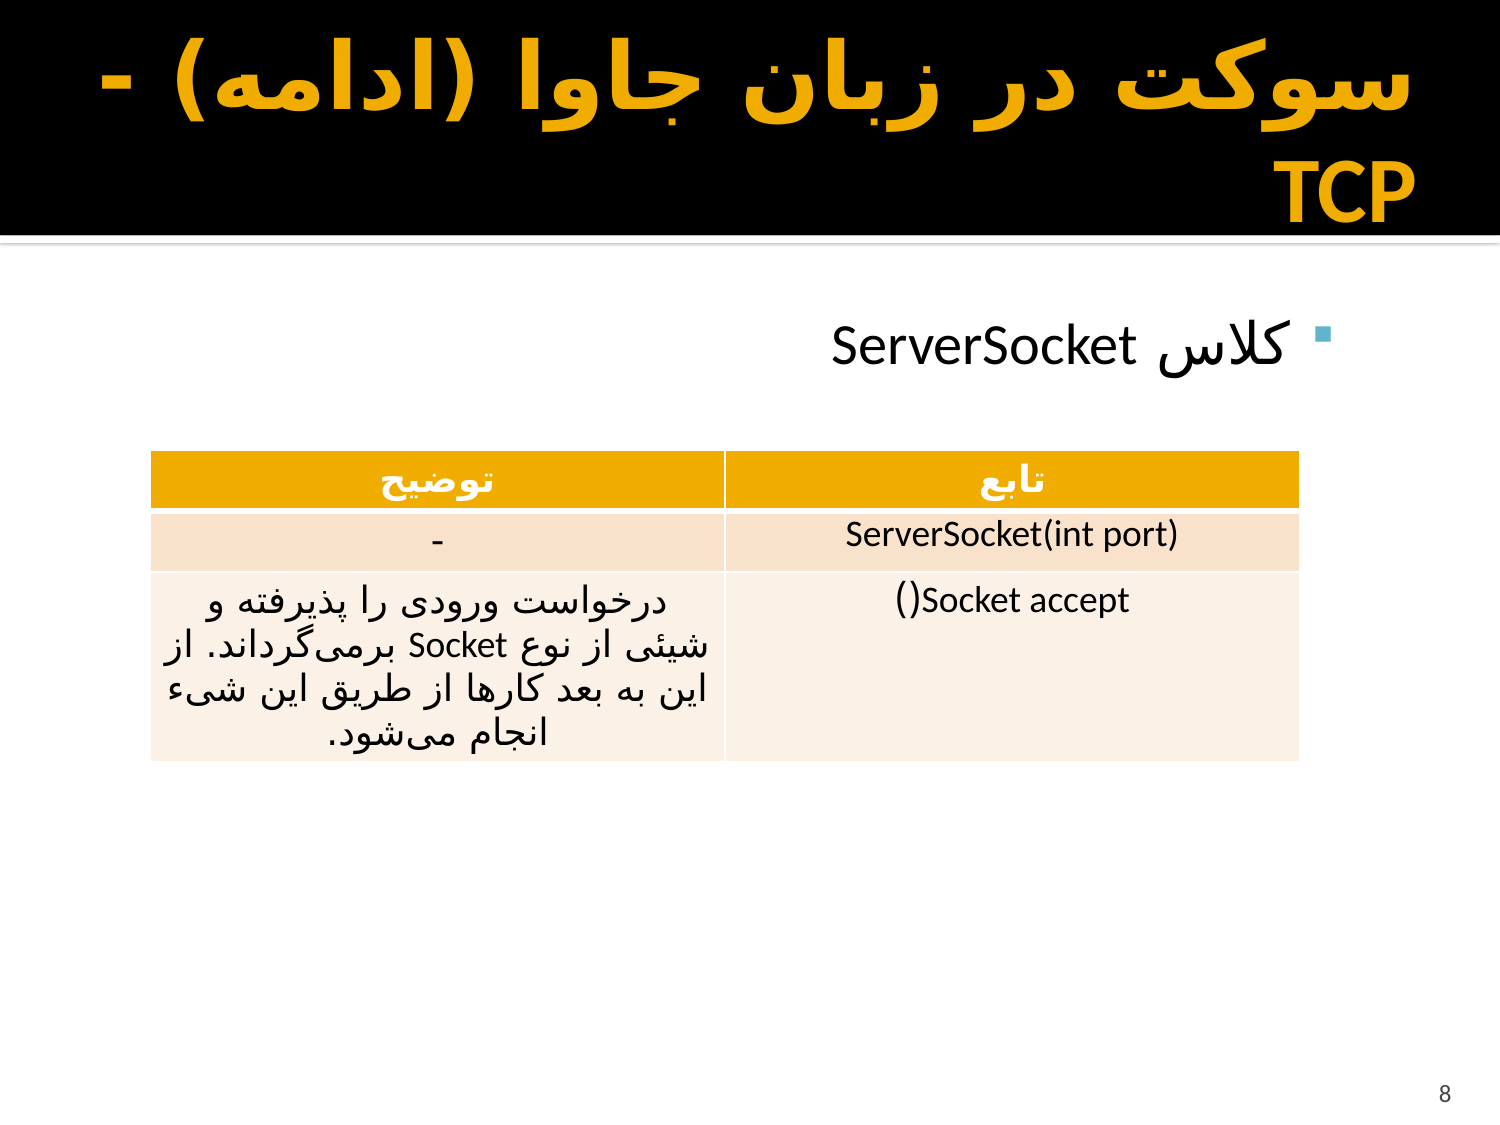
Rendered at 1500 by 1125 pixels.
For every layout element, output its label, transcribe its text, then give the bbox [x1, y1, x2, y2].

list کلاس ServerSocket [75, 291, 1425, 1050]
title سوکت در زبان جاوا (ادامه) - TCP [75, 25, 1425, 231]
table_header تابع [726, 451, 1299, 508]
table_cell - [151, 514, 724, 571]
slide_number 8 [1345, 1062, 1467, 1108]
table_cell Socket accept() [726, 573, 1299, 761]
table_cell درخواست ورودی را پذیرفته و شیئی از نوع Socket برمی‌گرداند. از این به بعد کارها از طریق این شیء انجام می‌شود. [151, 573, 724, 761]
table_header توضیح [151, 451, 724, 508]
table_cell ServerSocket(int port) [726, 514, 1299, 571]
